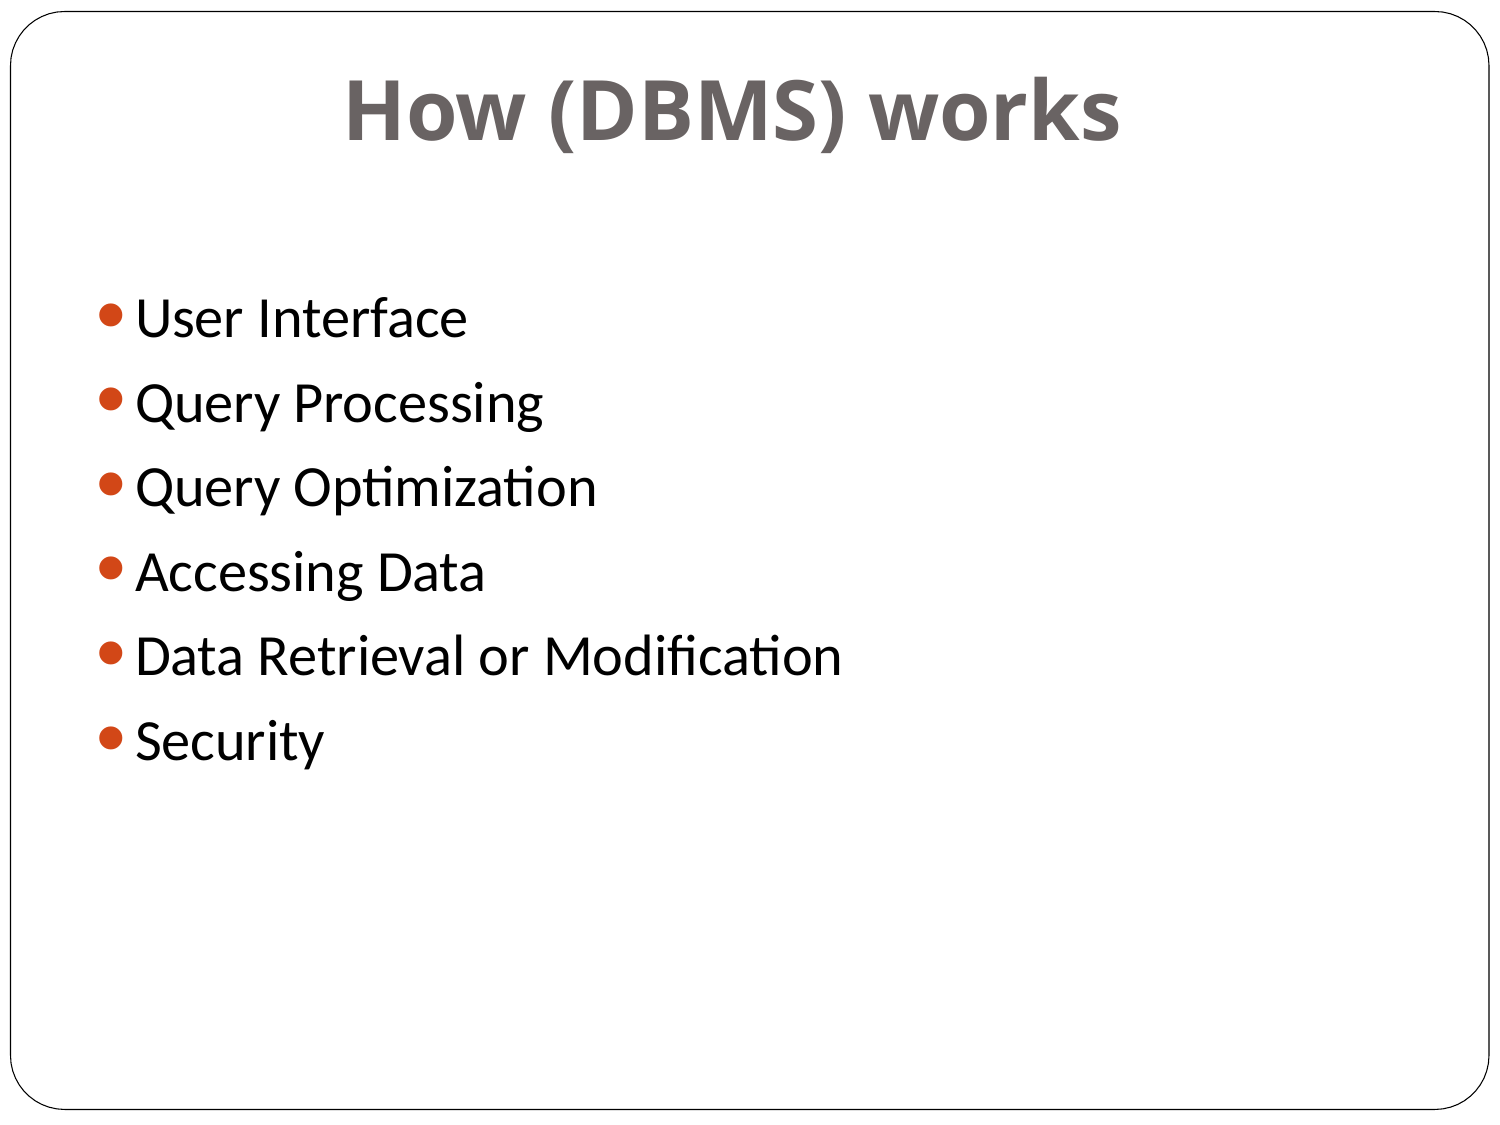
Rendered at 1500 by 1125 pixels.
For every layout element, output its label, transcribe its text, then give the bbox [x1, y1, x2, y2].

title How (DBMS) works [62, 55, 1400, 246]
text_box User Interface Query Processing Query Optimization Accessing Data Data Retrieval or Modification Security [87, 264, 1284, 857]
